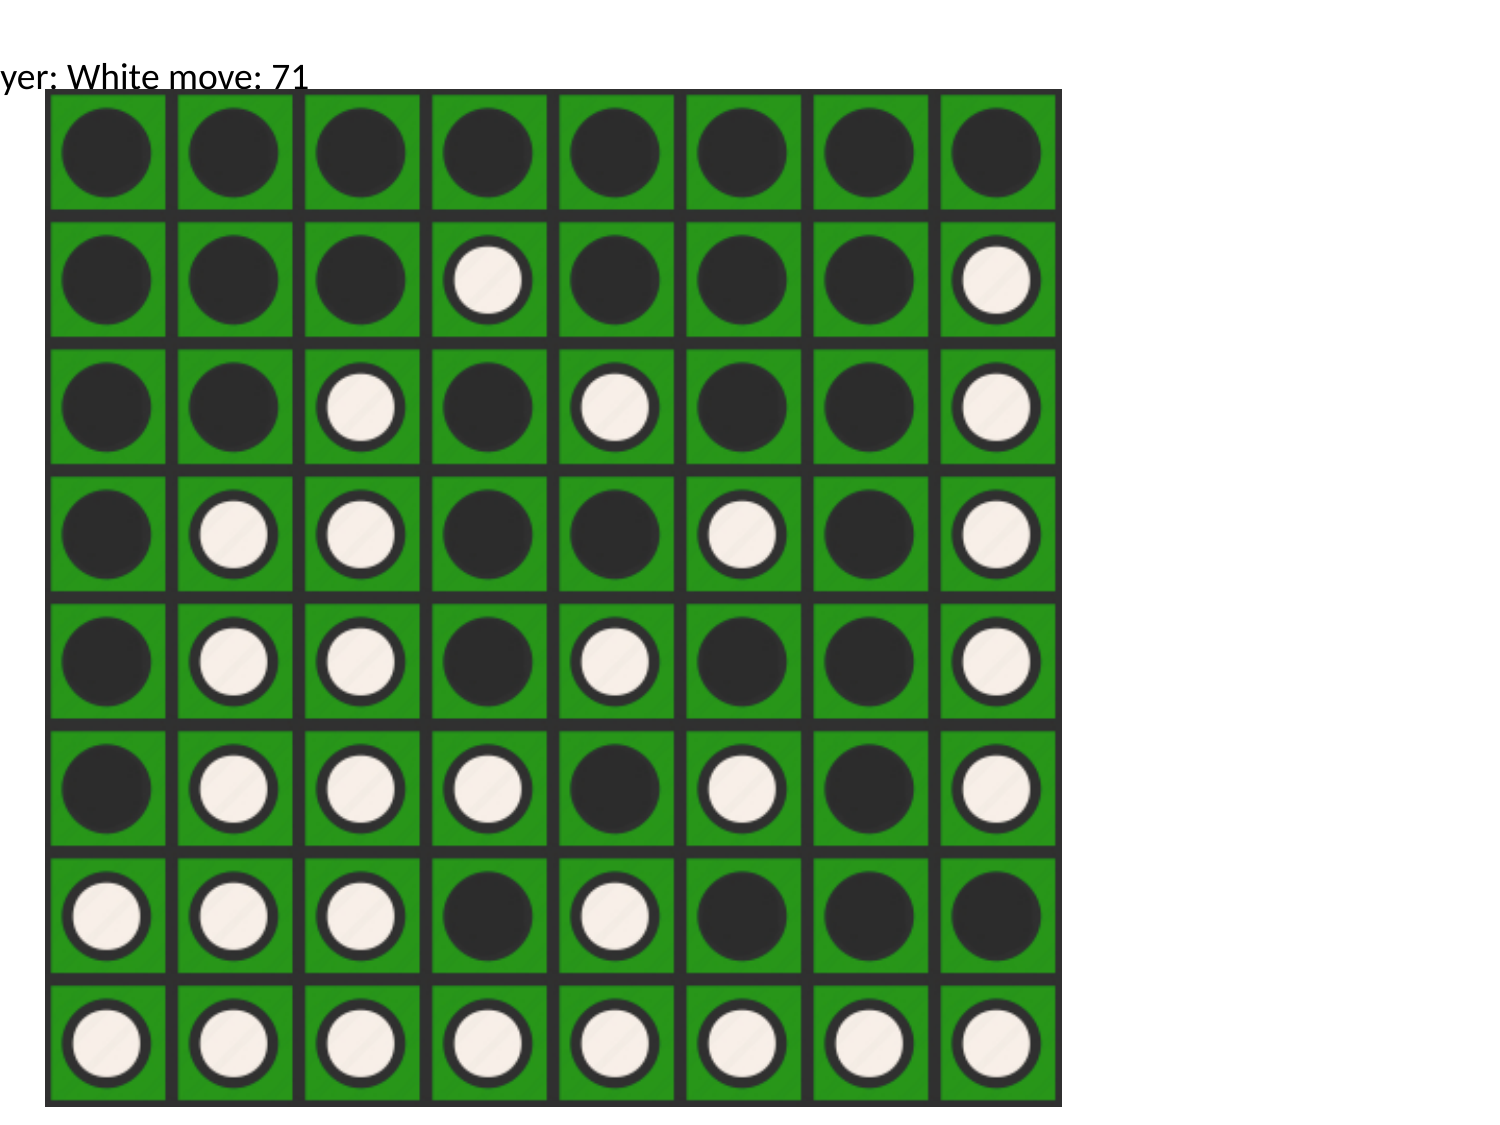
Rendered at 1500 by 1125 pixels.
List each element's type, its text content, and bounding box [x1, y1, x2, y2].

picture [44, 89, 1062, 1107]
text_box turn: 60 player: White move: 71 [0, 44, 325, 105]
